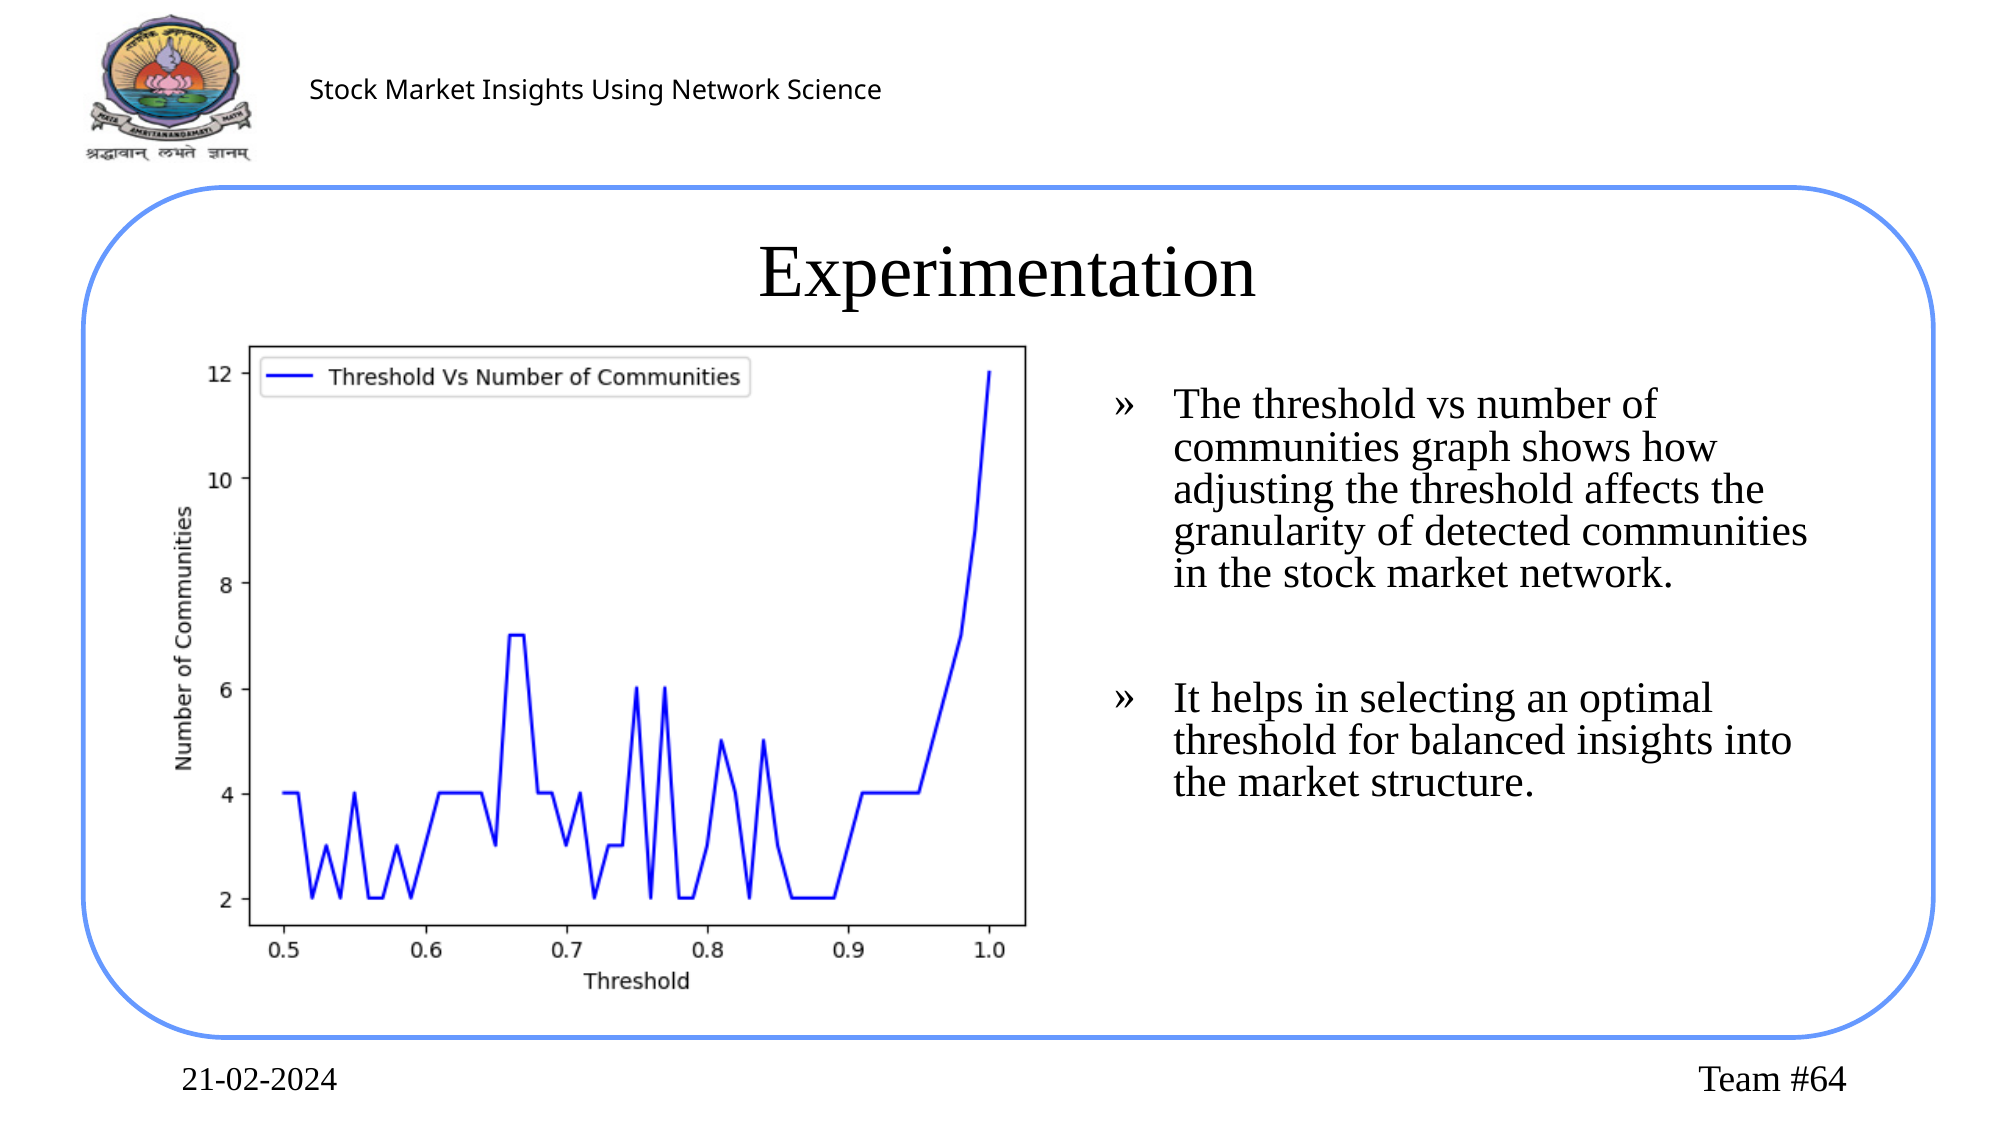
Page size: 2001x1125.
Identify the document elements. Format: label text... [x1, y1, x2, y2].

list The threshold vs number of communities graph shows how adjusting the threshold affects the granularity of detected communities in the stock market network. It helps in selecting an optimal threshold for balanced insights into the market structure. [1090, 378, 1851, 963]
picture [83, 12, 257, 163]
picture [160, 332, 1039, 1008]
title Experimentation [216, 200, 1800, 333]
